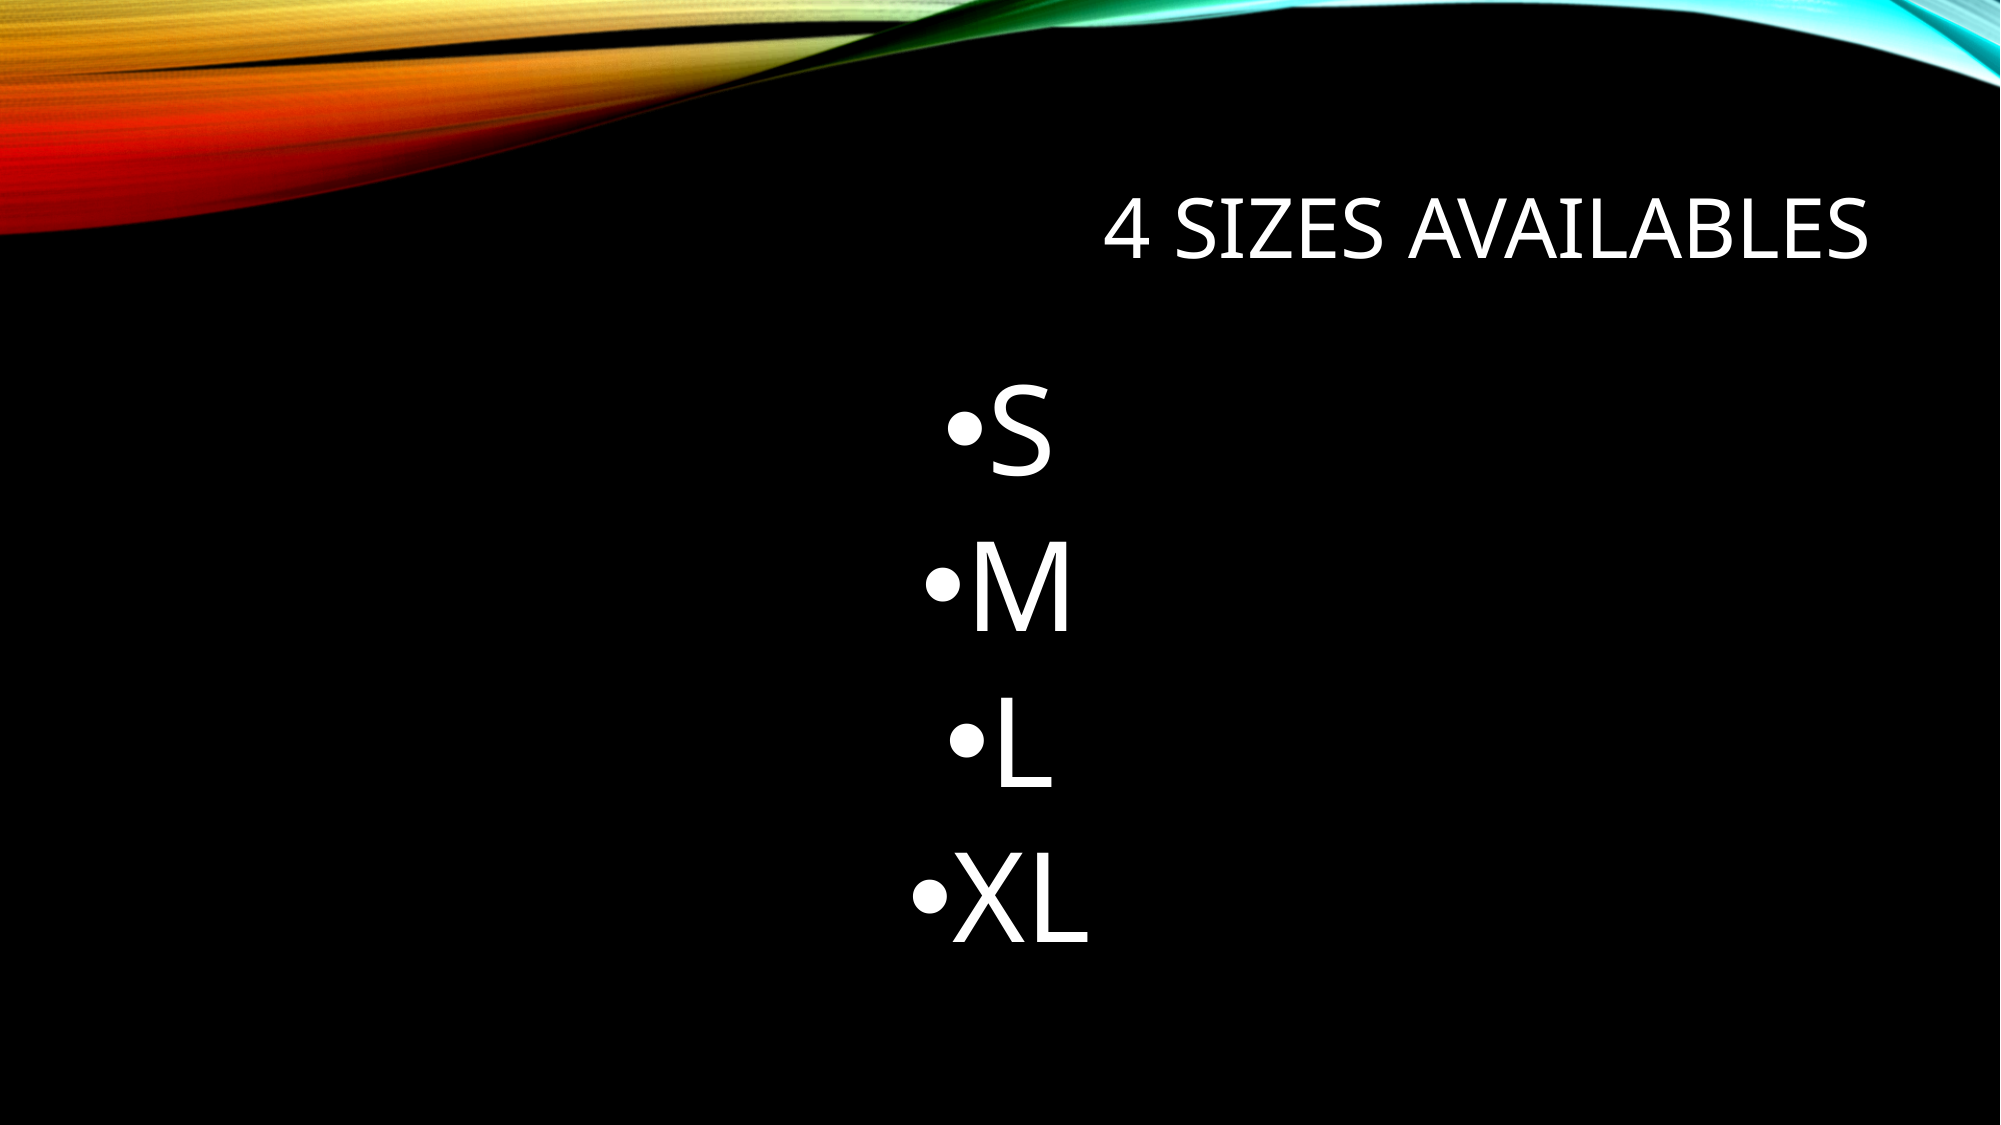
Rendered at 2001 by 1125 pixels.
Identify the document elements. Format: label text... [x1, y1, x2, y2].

title 4 Sizes availables [474, 125, 1888, 338]
picture [0, 0, 2000, 237]
list S M L XL [112, 360, 1888, 1021]
